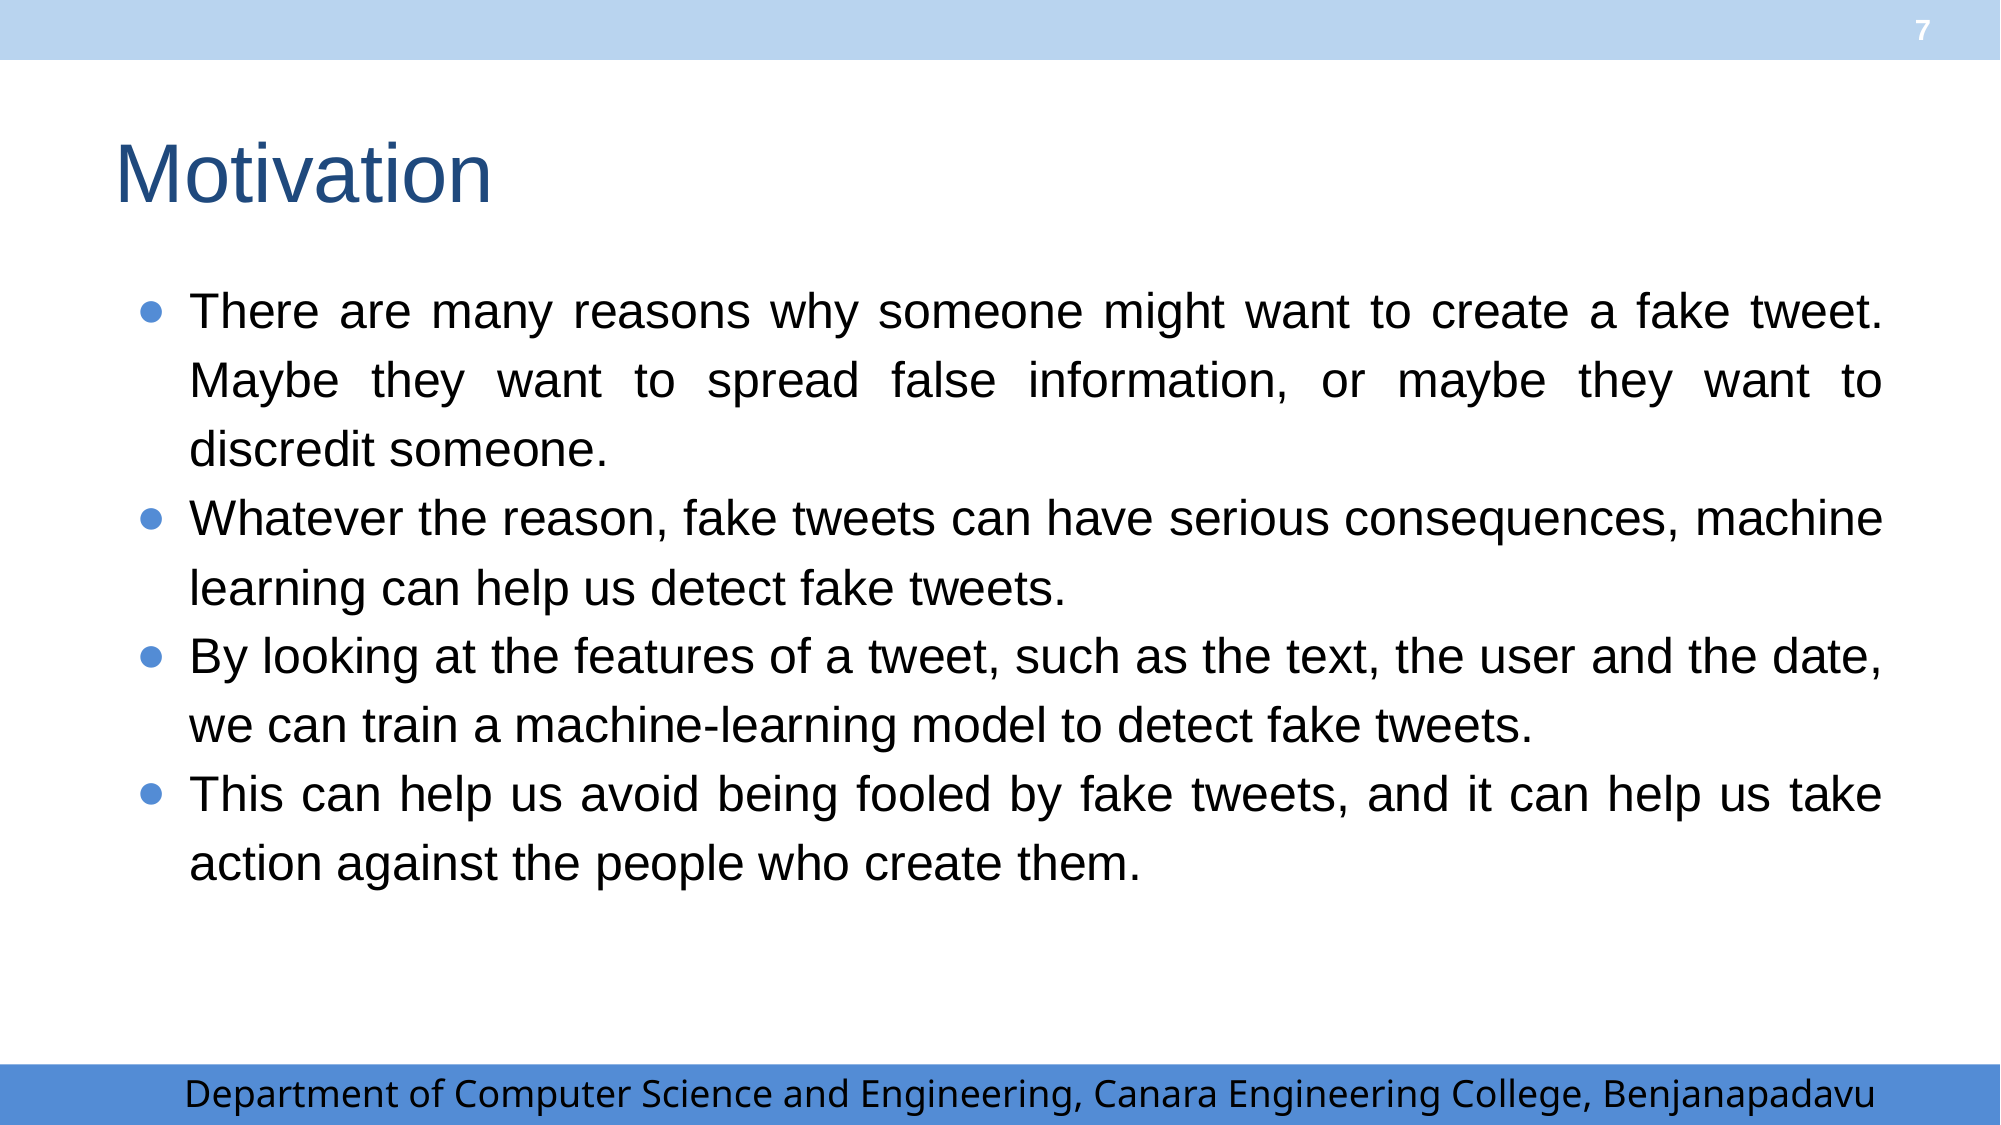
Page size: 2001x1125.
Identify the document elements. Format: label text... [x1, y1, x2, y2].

slide_number ‹#› [1899, 2, 2000, 57]
list There are many reasons why someone might want to create a fake tweet. Maybe they want to spread false information, or maybe they want to discredit someone. Whatever the reason, fake tweets can have serious consequences, machine learning can help us detect fake tweets. By looking at the features of a tweet, such as the text, the user and the date, we can train a machine-learning model to detect fake tweets. This can help us avoid being fooled by fake tweets, and it can help us take action against the people who create them. [99, 262, 1900, 1063]
title Motivation [99, 87, 1900, 250]
